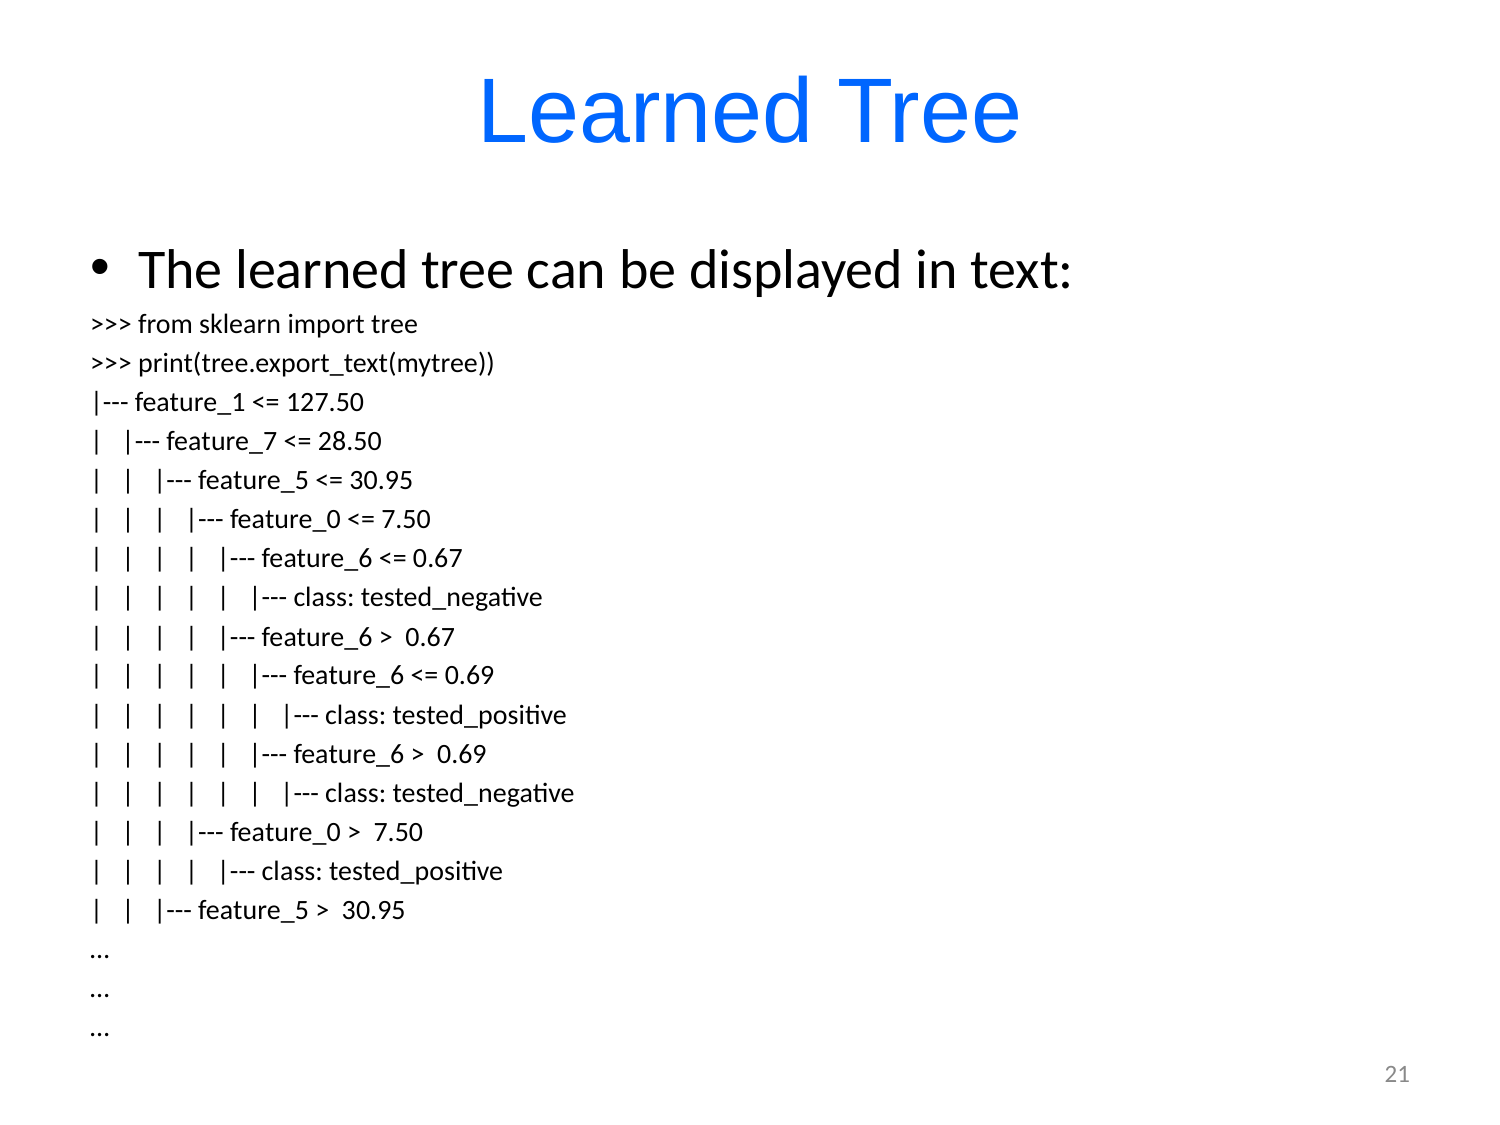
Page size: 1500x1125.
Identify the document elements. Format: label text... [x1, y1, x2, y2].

slide_number 21 [1074, 1042, 1425, 1103]
title Learned Tree [75, 12, 1425, 200]
list The learned tree can be displayed in text: >>> from sklearn import tree >>> print(tree.export_text(mytree)) |--- feature_1 <= 127.50 | |--- feature_7 <= 28.50 | | |--- feature_5 <= 30.95 | | | |--- feature_0 <= 7.50 | | | | |--- feature_6 <= 0.67 | | | | | |--- class: tested_negative | | | | |--- feature_6 > 0.67 | | | | | |--- feature_6 <= 0.69 | | | | | | |--- class: tested_positive | | | | | |--- feature_6 > 0.69 | | | | | | |--- class: tested_negative | | | |--- feature_0 > 7.50 | | | | |--- class: tested_positive | | |--- feature_5 > 30.95 … … … [75, 224, 1425, 1075]
